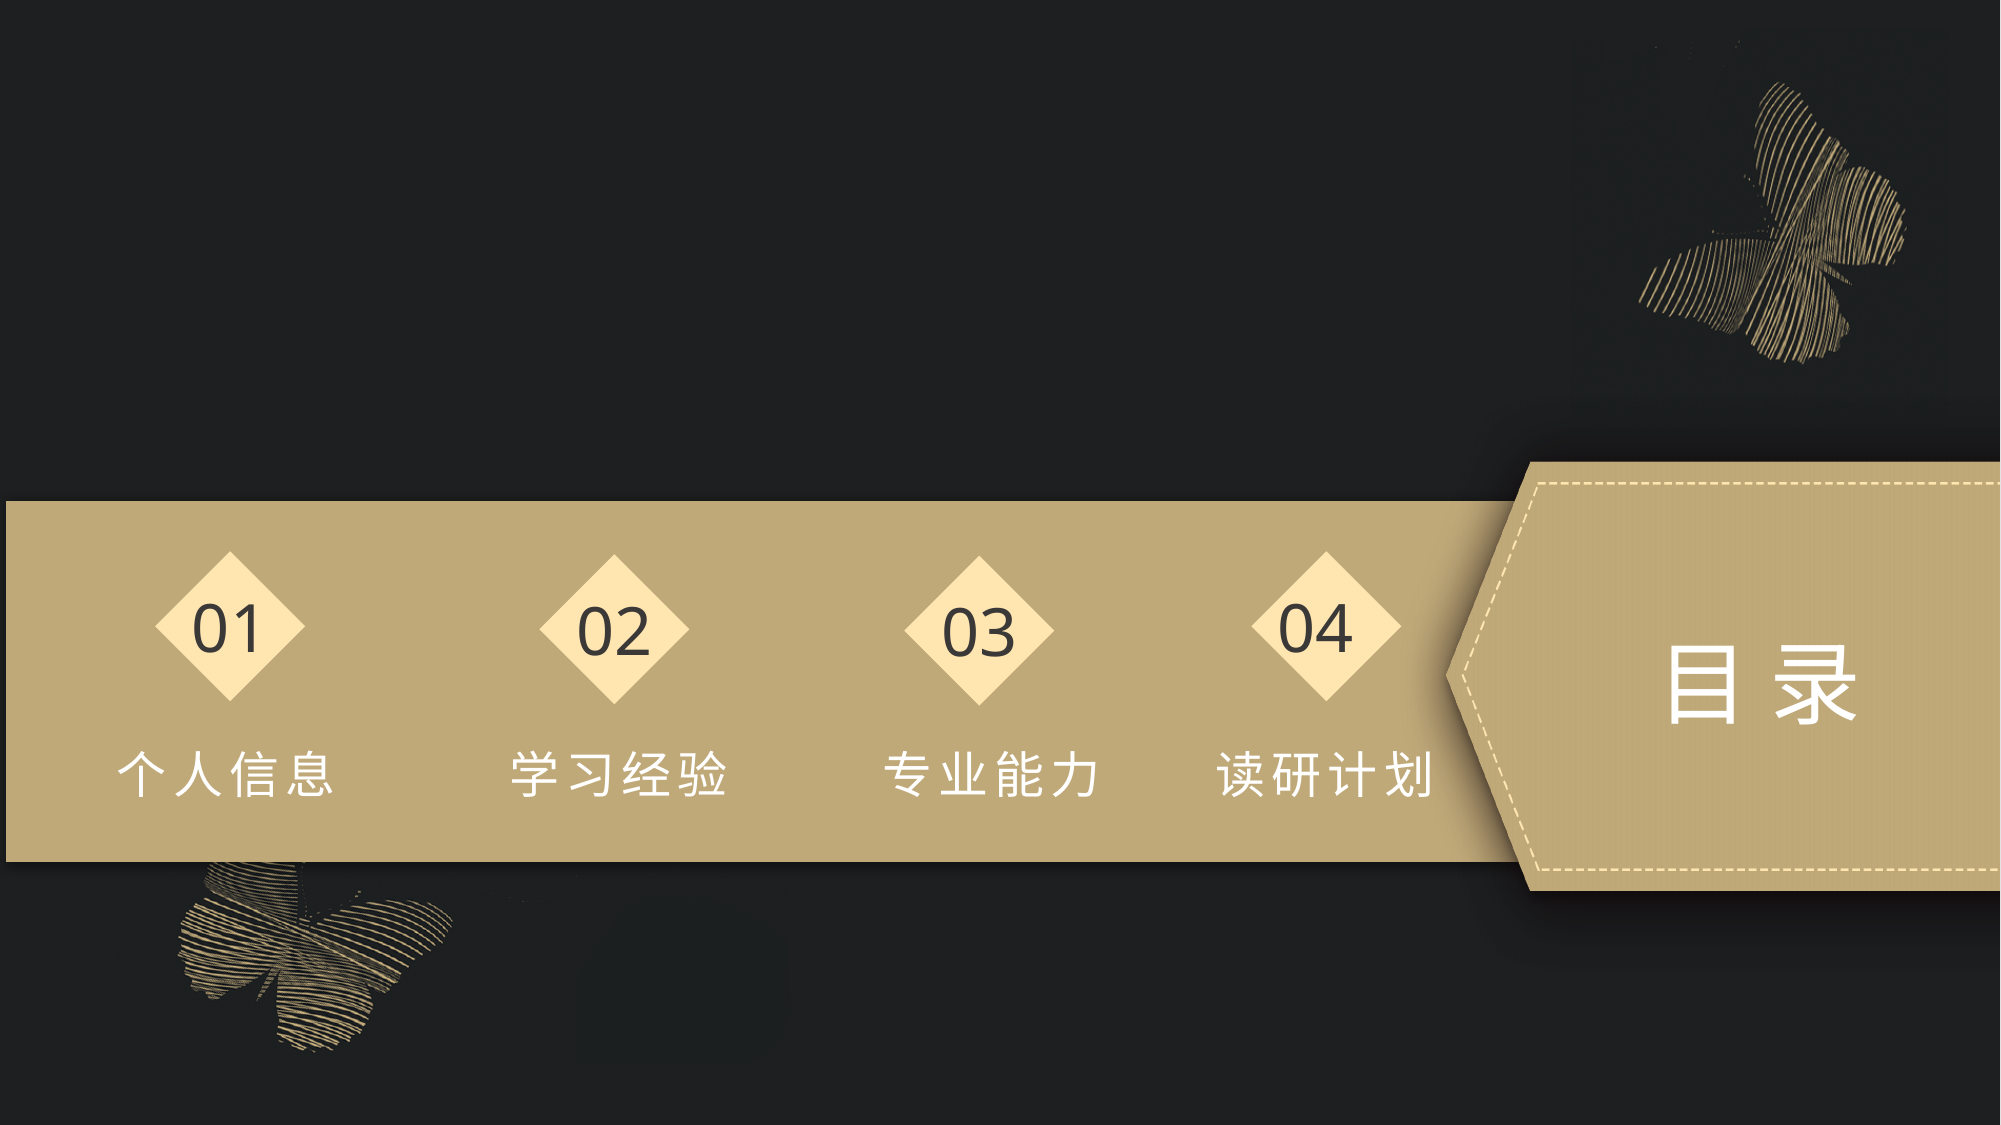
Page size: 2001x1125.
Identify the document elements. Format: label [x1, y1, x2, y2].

picture [0, 0, 2001, 1125]
text_box [20, 551, 1530, 812]
